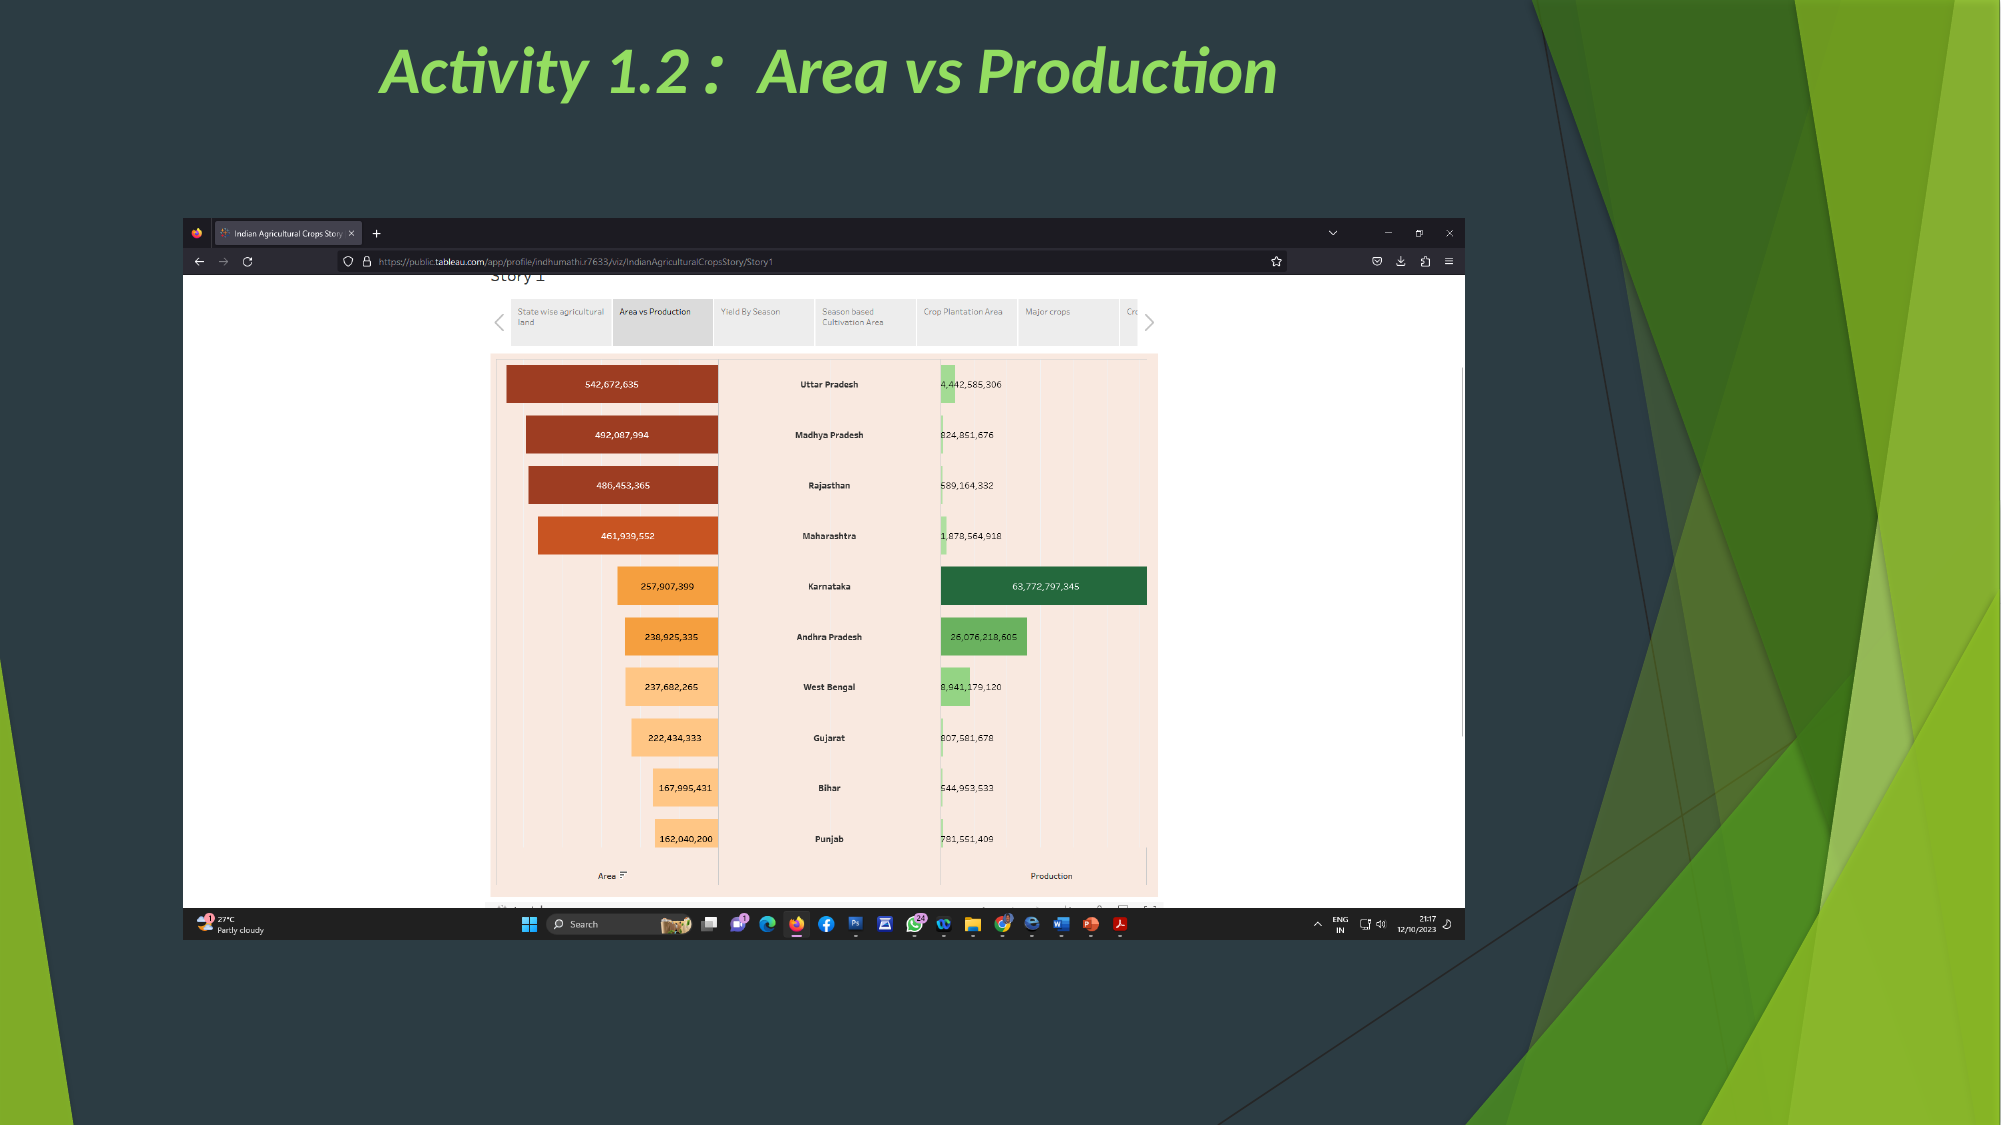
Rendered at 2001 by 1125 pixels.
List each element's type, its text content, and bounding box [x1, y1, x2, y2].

title Activity 1.2 : Area vs Production [364, 19, 1766, 271]
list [182, 218, 1465, 940]
